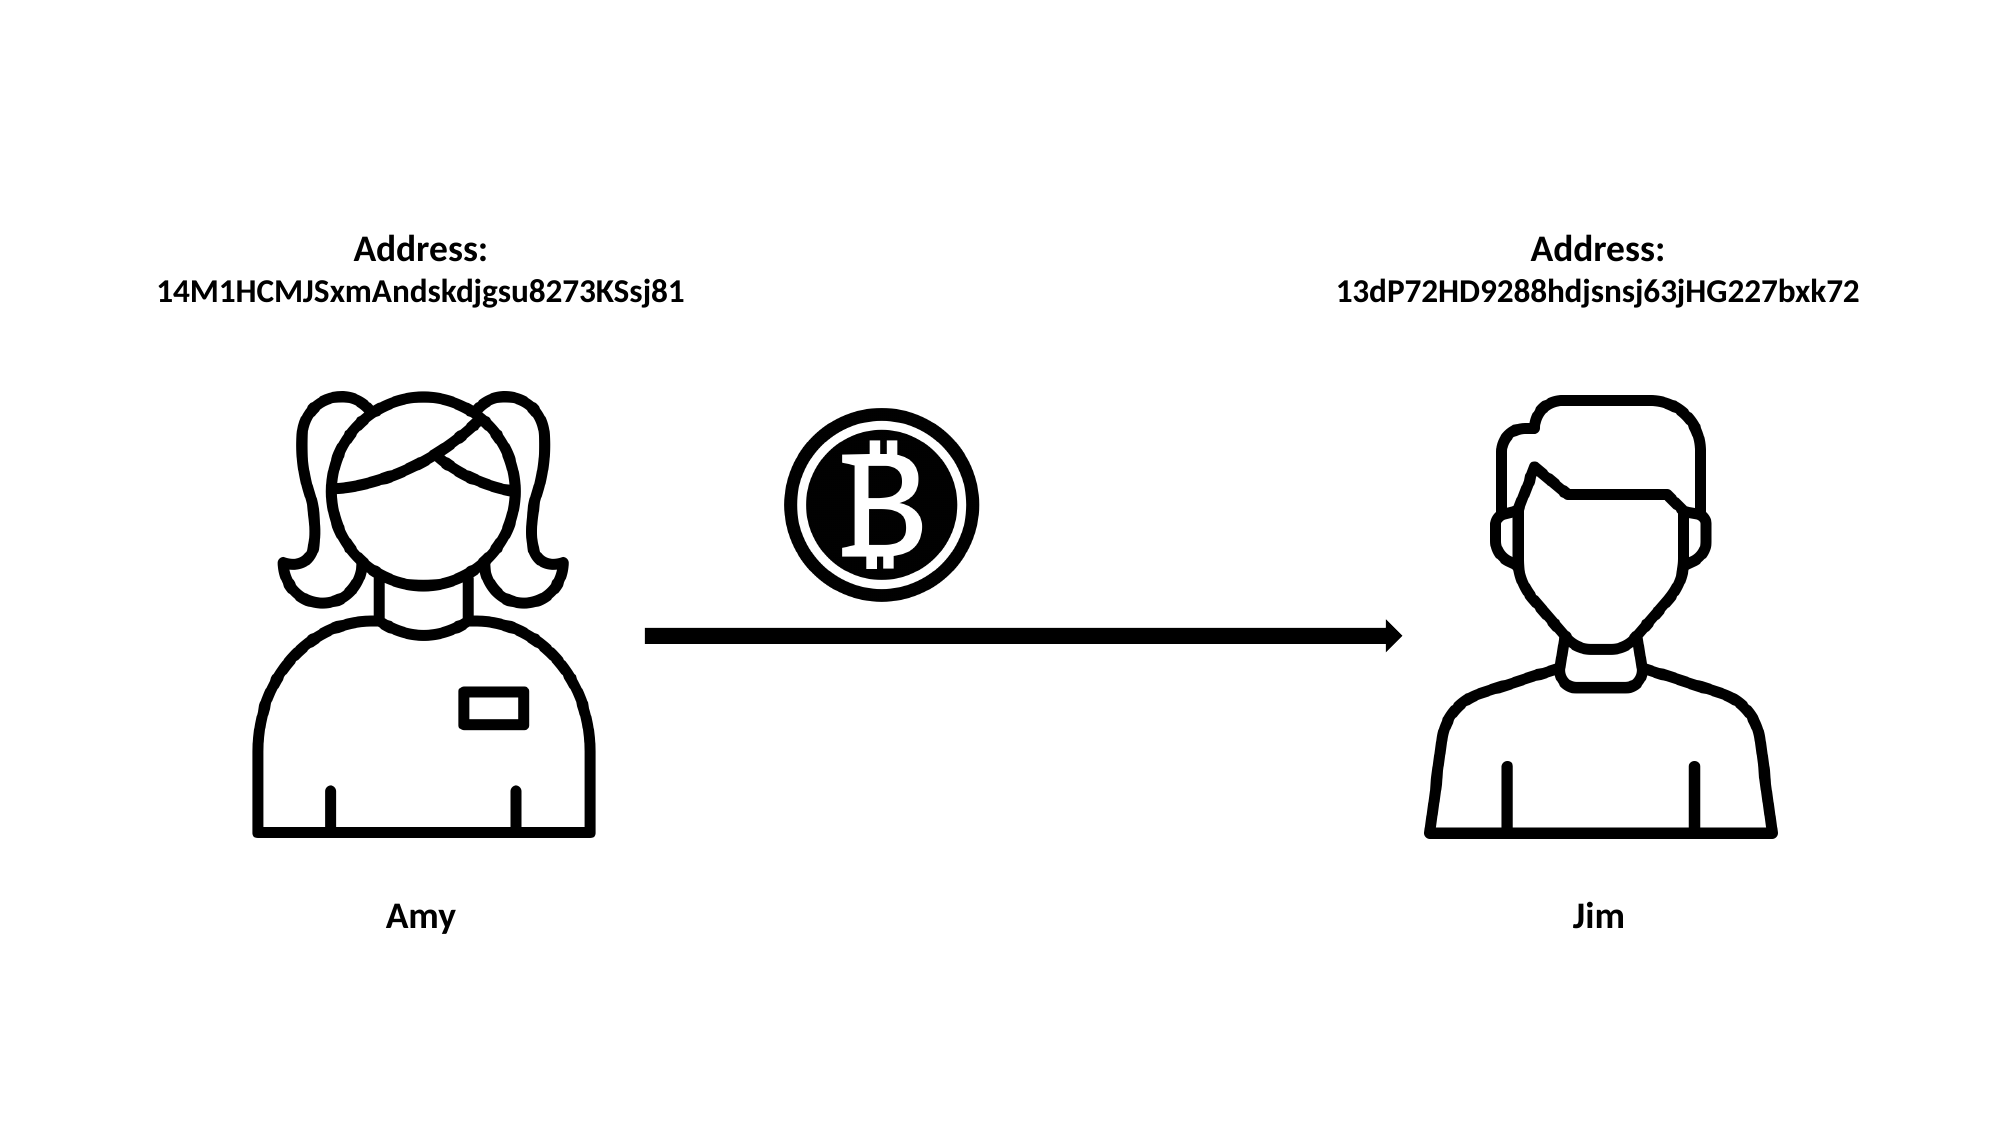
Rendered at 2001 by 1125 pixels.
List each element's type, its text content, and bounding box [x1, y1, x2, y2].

picture [100, 335, 1020, 890]
text_box Address: 13dP72HD9288hdjsnsj63jHG227bxk72 [1317, 216, 1880, 339]
picture [1278, 339, 1921, 885]
text_box [744, 627, 1278, 644]
text_box Amy [196, 890, 646, 944]
text_box Jim [1374, 885, 1824, 944]
text_box Address: 14M1HCMJSxmAndskdjgsu8273KSsj81 [108, 216, 734, 317]
